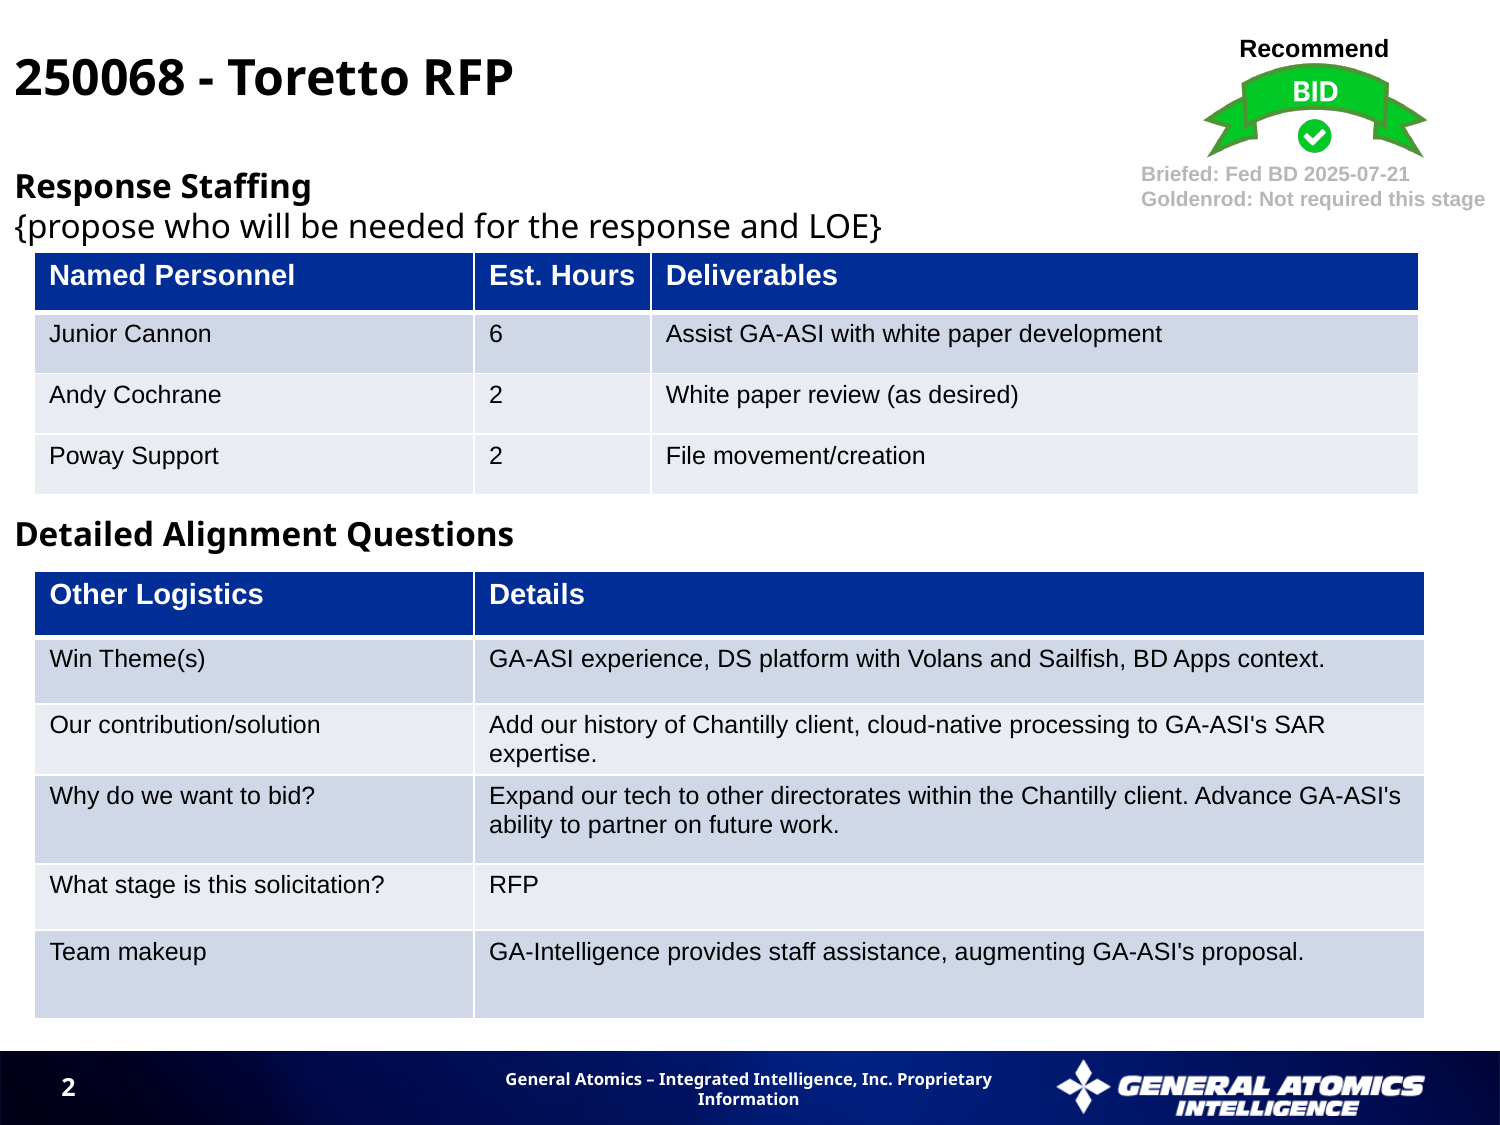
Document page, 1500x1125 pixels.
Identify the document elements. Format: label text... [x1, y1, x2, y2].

table_cell What stage is this solicitation? [35, 865, 473, 929]
table_cell Andy Cochrane [35, 374, 473, 433]
table_cell Poway Support [35, 435, 473, 494]
table_cell 2 [475, 374, 650, 433]
table_header Named Personnel [35, 253, 473, 310]
picture [0, 1051, 1500, 1125]
table_cell Win Theme(s) [35, 640, 473, 703]
table_cell Assist GA-ASI with white paper development [652, 315, 1418, 373]
table_cell RFP [475, 865, 1424, 929]
table_cell Our contribution/solution [35, 705, 473, 774]
table_cell 2 [475, 435, 650, 494]
table_header Deliverables [652, 253, 1418, 310]
table_cell Team makeup [35, 931, 473, 1018]
table_cell Add our history of Chantilly client, cloud-native processing to GA-ASI's SAR expertise. [475, 705, 1424, 774]
table_cell Expand our tech to other directorates within the Chantilly client. Advance GA-ASI's ability to partner on future work. [475, 776, 1424, 863]
picture [1201, 60, 1428, 158]
table_cell 6 [475, 315, 650, 373]
table_cell File movement/creation [652, 435, 1418, 494]
table_cell GA-Intelligence provides staff assistance, augmenting GA-ASI's proposal. [475, 931, 1424, 1018]
text_box Briefed: Fed BD 2025-07-21 Goldenrod: Not required this stage [1126, 152, 1500, 215]
title 250068 - Toretto RFP [0, 0, 1500, 150]
table_cell White paper review (as desired) [652, 374, 1418, 433]
text_box Recommend [1204, 23, 1425, 60]
table_cell GA-ASI experience, DS platform with Volans and Sailfish, BD Apps context. [475, 640, 1424, 703]
table_cell Why do we want to bid? [35, 776, 473, 863]
table_header Other Logistics [35, 572, 473, 635]
table_header Details [475, 572, 1424, 635]
table_header Est. Hours [475, 253, 650, 310]
text_box Detailed Alignment Questions [0, 498, 1186, 566]
text_box Response Staffing {propose who will be needed for the response and LOE} [0, 150, 1186, 390]
table_cell Junior Cannon [35, 315, 473, 373]
